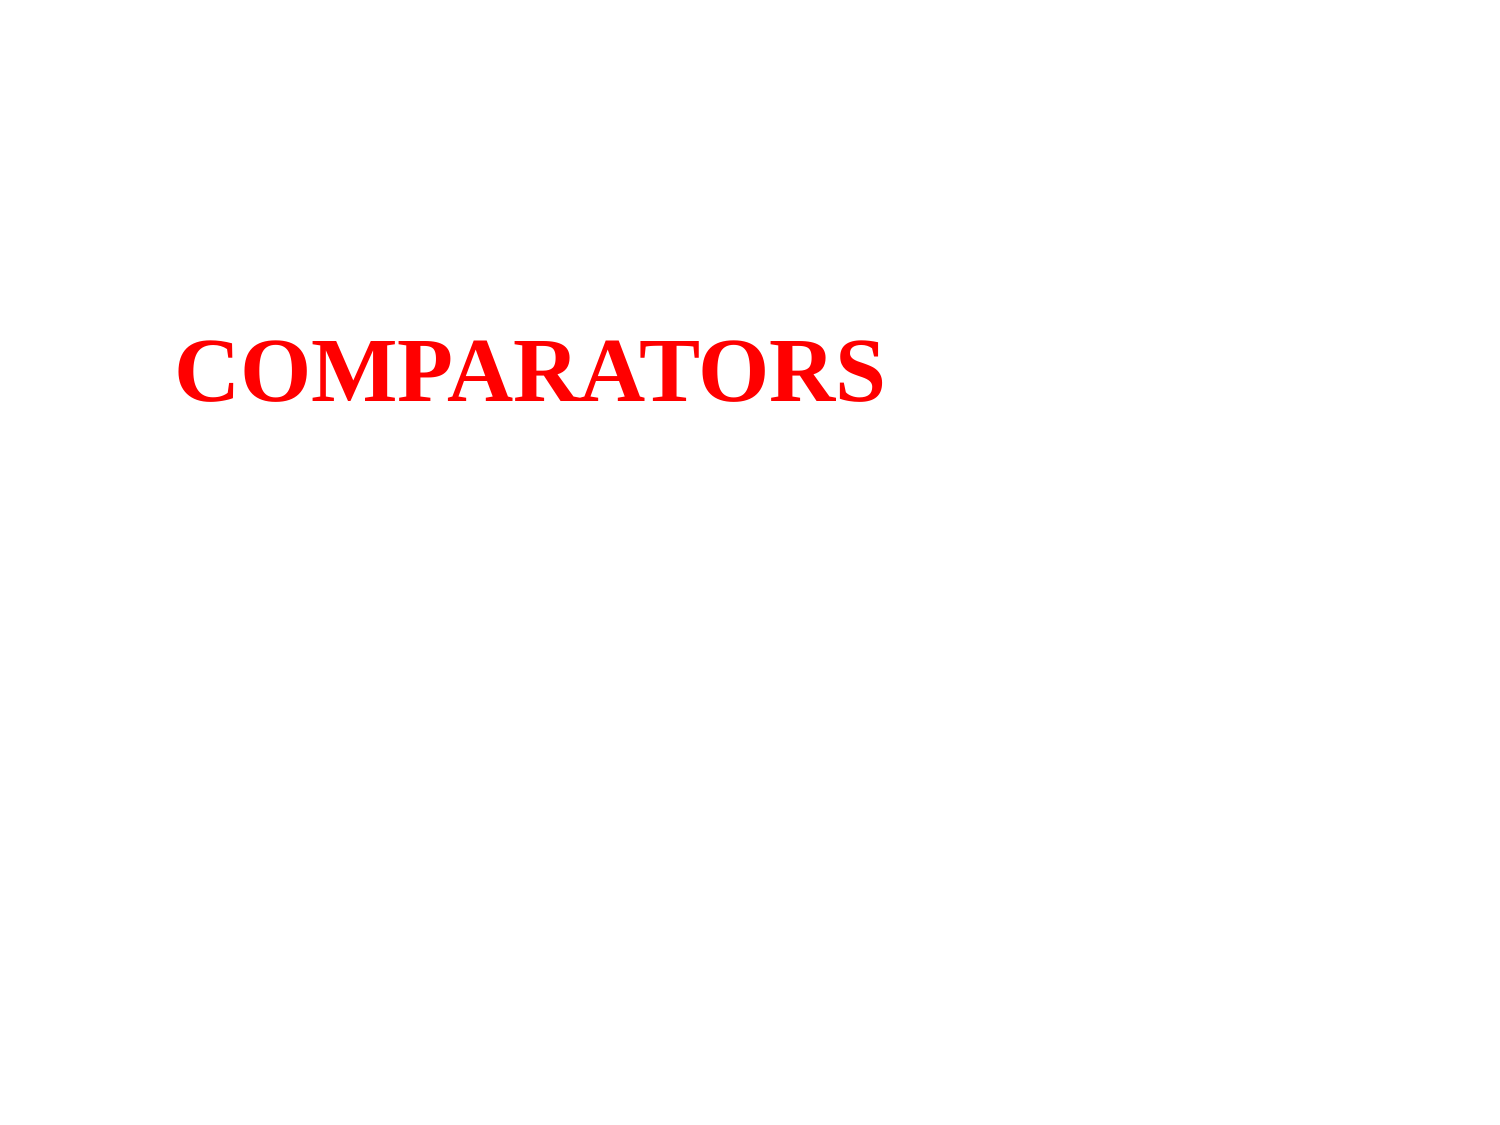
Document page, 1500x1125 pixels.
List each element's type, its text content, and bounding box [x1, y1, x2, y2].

text_box COMPARATORS [159, 302, 1164, 428]
